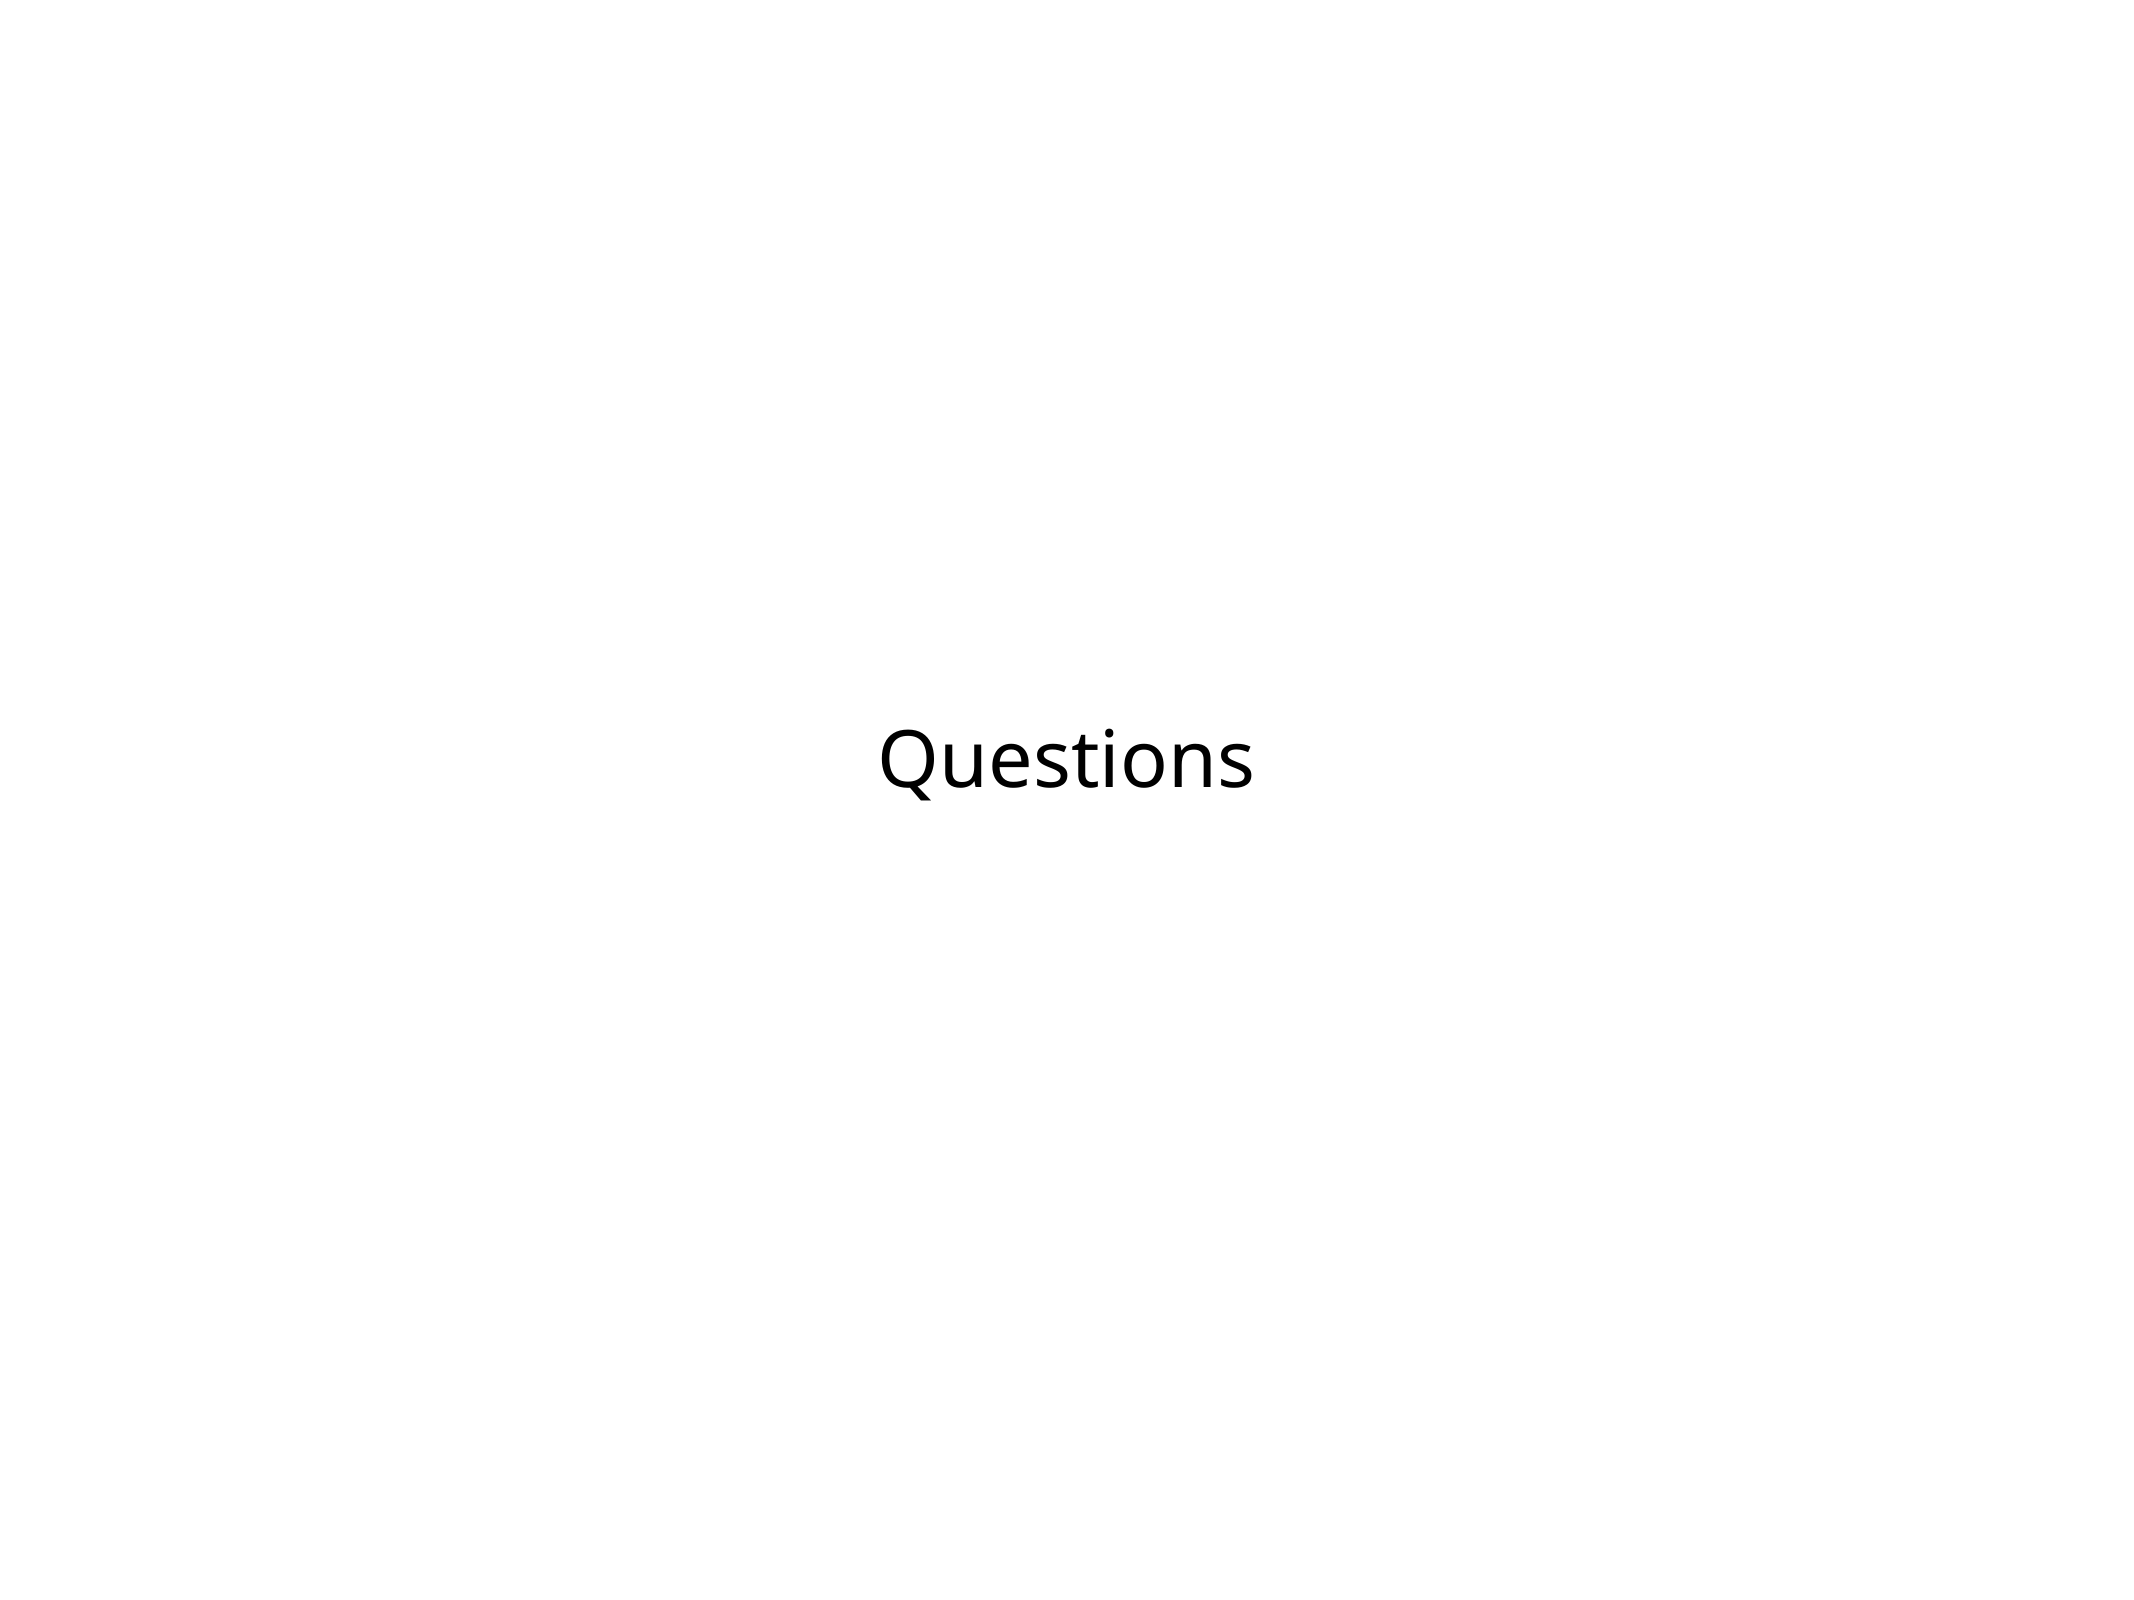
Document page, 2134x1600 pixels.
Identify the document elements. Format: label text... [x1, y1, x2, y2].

list Questions [207, 699, 1926, 813]
